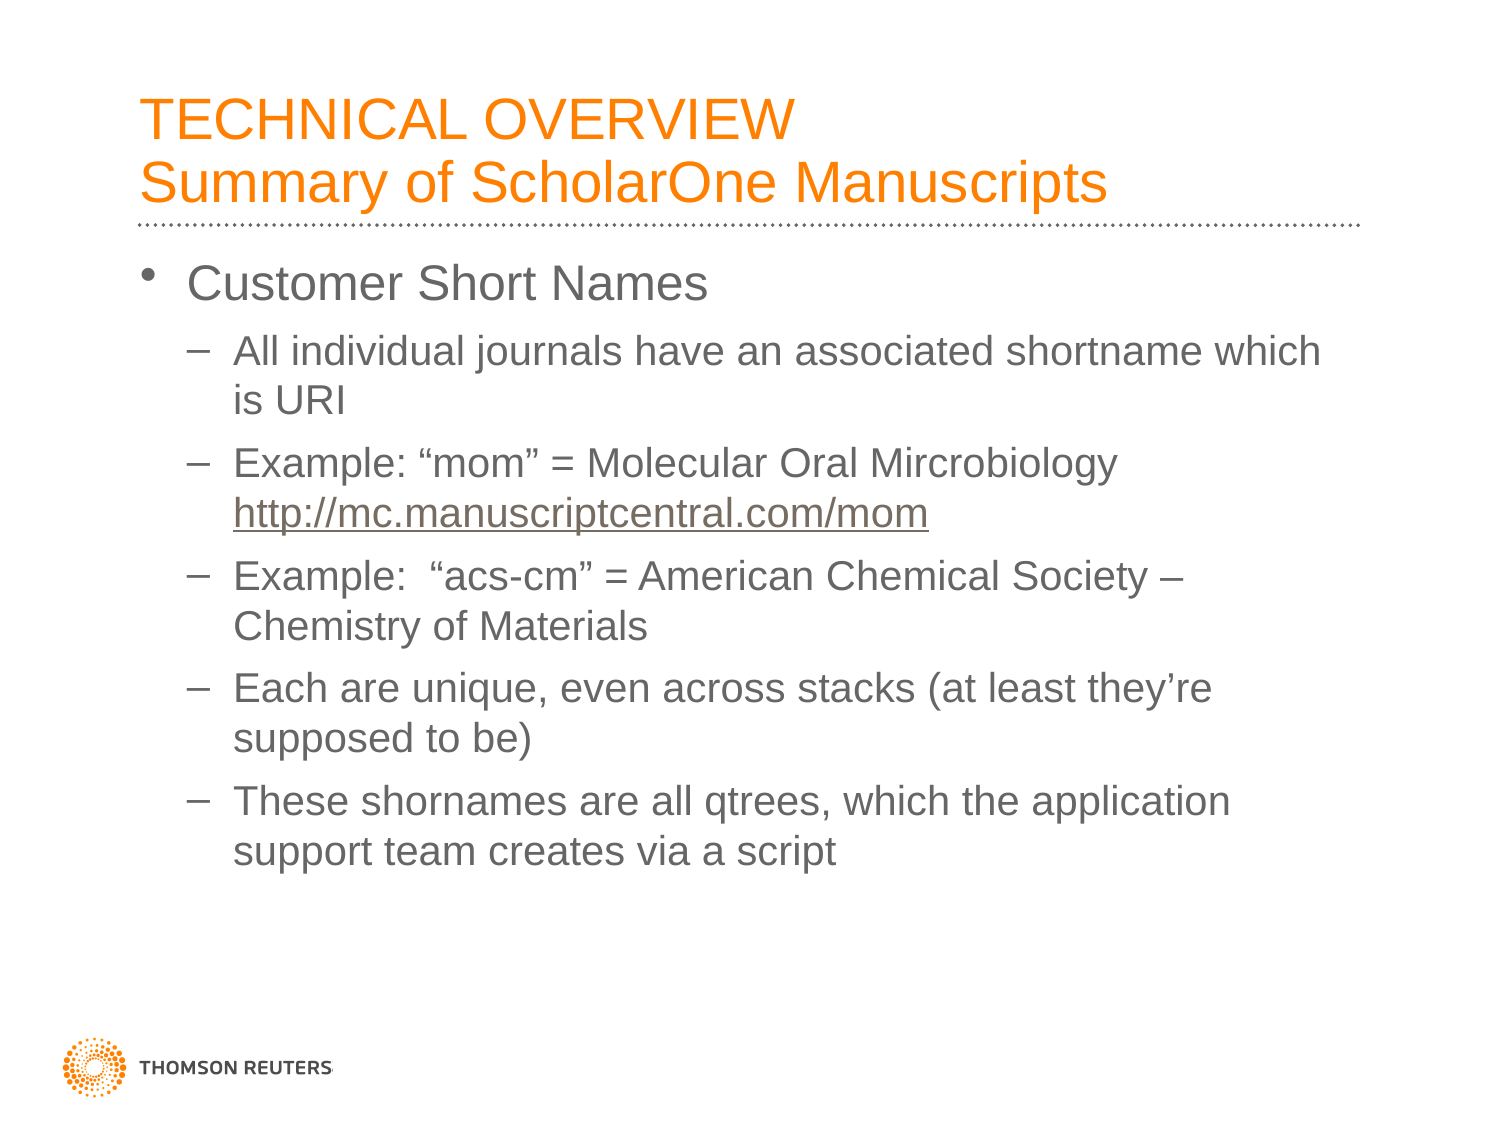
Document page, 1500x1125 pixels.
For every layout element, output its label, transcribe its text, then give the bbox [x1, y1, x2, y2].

picture [60, 1035, 333, 1124]
title TECHNICAL OVERVIEW Summary of ScholarOne Manuscripts [139, 74, 1362, 216]
list Customer Short Names All individual journals have an associated shortname which is URI Example: “mom” = Molecular Oral Mircrobiology http://mc.manuscriptcentral.com/mom Example: “acs-cm” = American Chemical Society – Chemistry of Materials Each are unique, even across stacks (at least they’re supposed to be) These shornames are all qtrees, which the application support team creates via a script [139, 250, 1362, 1001]
